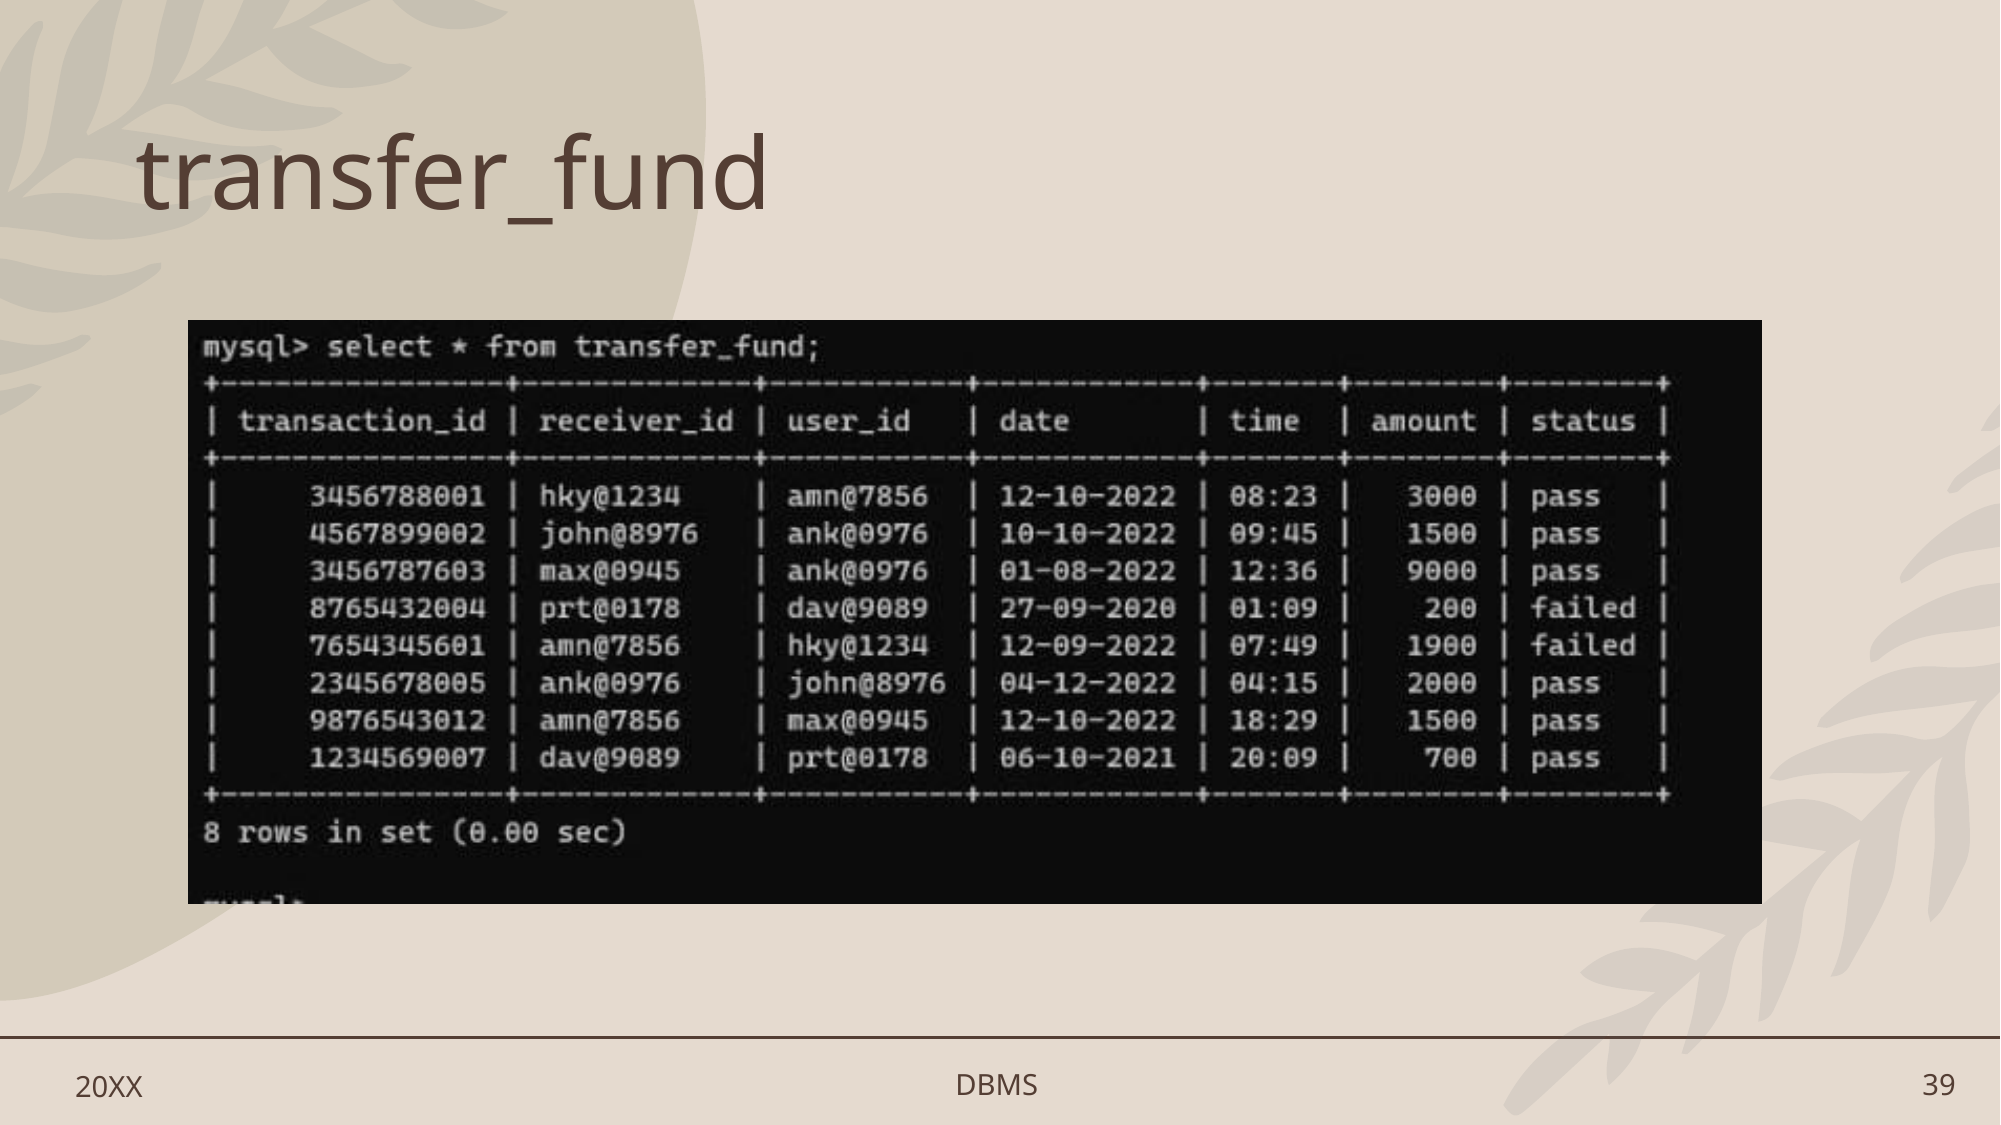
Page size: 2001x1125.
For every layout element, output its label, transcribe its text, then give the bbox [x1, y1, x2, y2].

picture [188, 320, 1762, 904]
slide_number 39 [1808, 1060, 1971, 1112]
footer DBMS [718, 1060, 1283, 1112]
title transfer_fund [120, 121, 1846, 233]
slide_number 20XX [60, 1060, 222, 1112]
